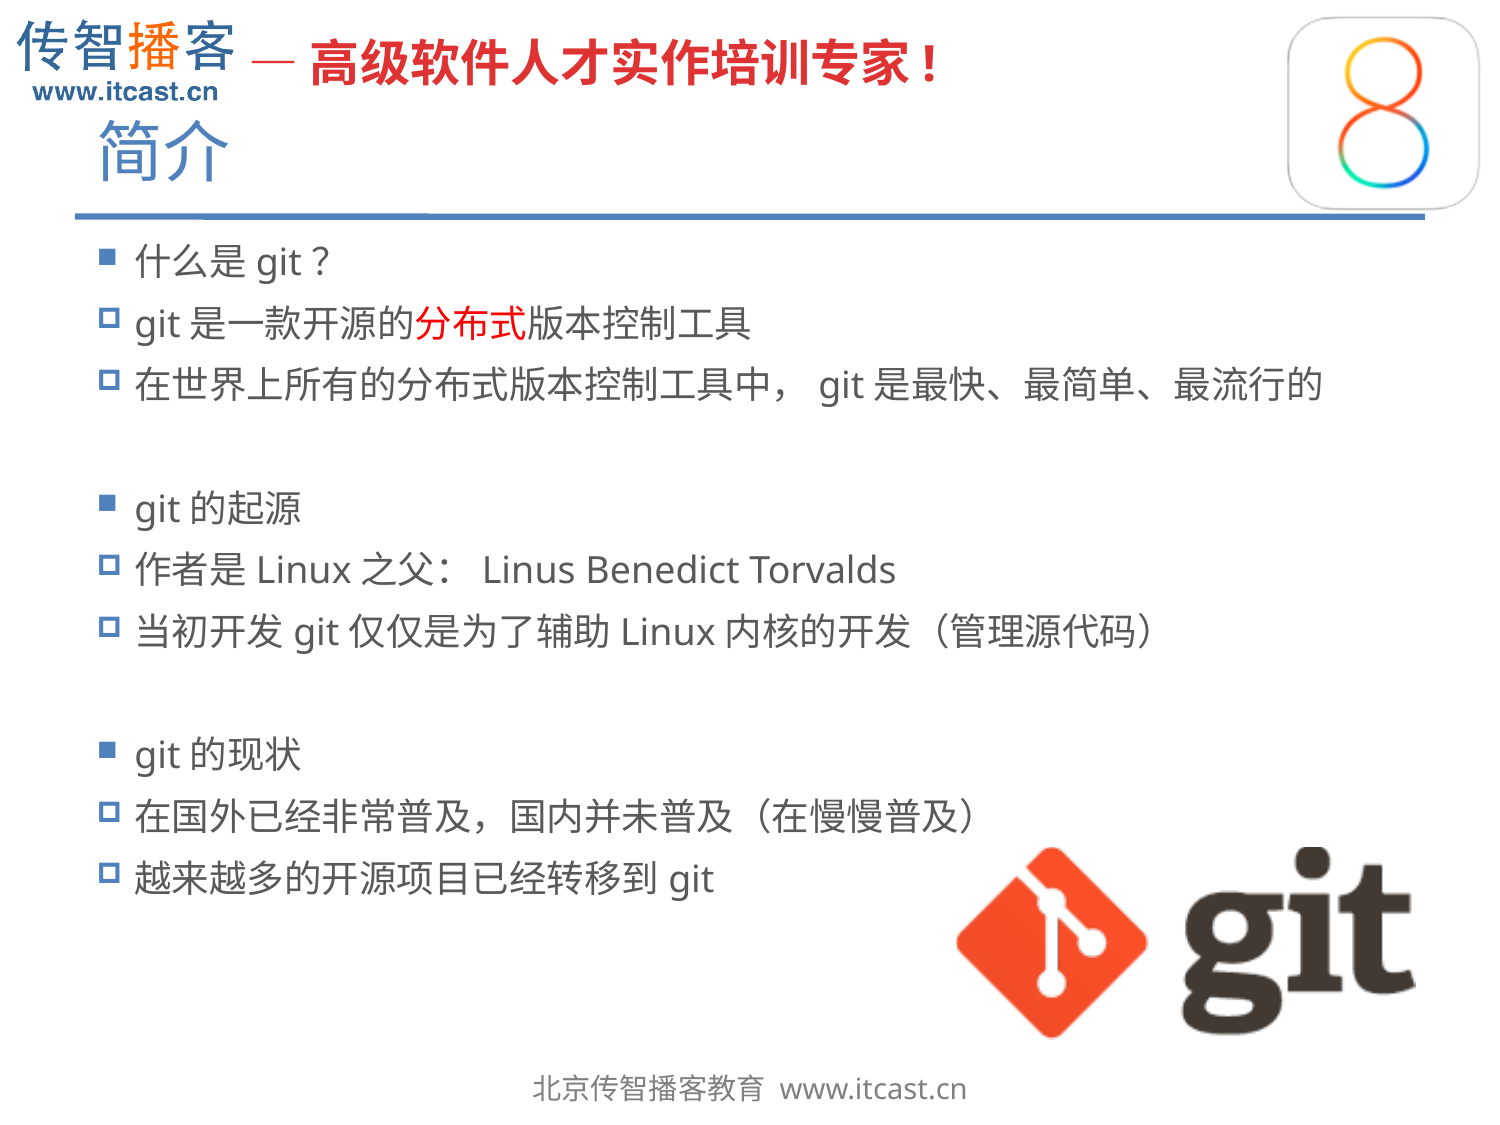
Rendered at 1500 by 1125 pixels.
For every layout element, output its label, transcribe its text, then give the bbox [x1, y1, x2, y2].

list 什么是git？ git是一款开源的分布式版本控制工具 在世界上所有的分布式版本控制工具中，git是最快、最简单、最流行的 git的起源 作者是Linux之父：Linus Benedict Torvalds 当初开发git仅仅是为了辅助Linux内核的开发（管理源代码） git的现状 在国外已经非常普及，国内并未普及（在慢慢普及） 越来越多的开源项目已经转移到git [81, 230, 1416, 1040]
picture [956, 847, 1416, 1040]
picture [16, 19, 234, 101]
title 简介 [81, 102, 1416, 230]
picture [1270, 0, 1497, 227]
